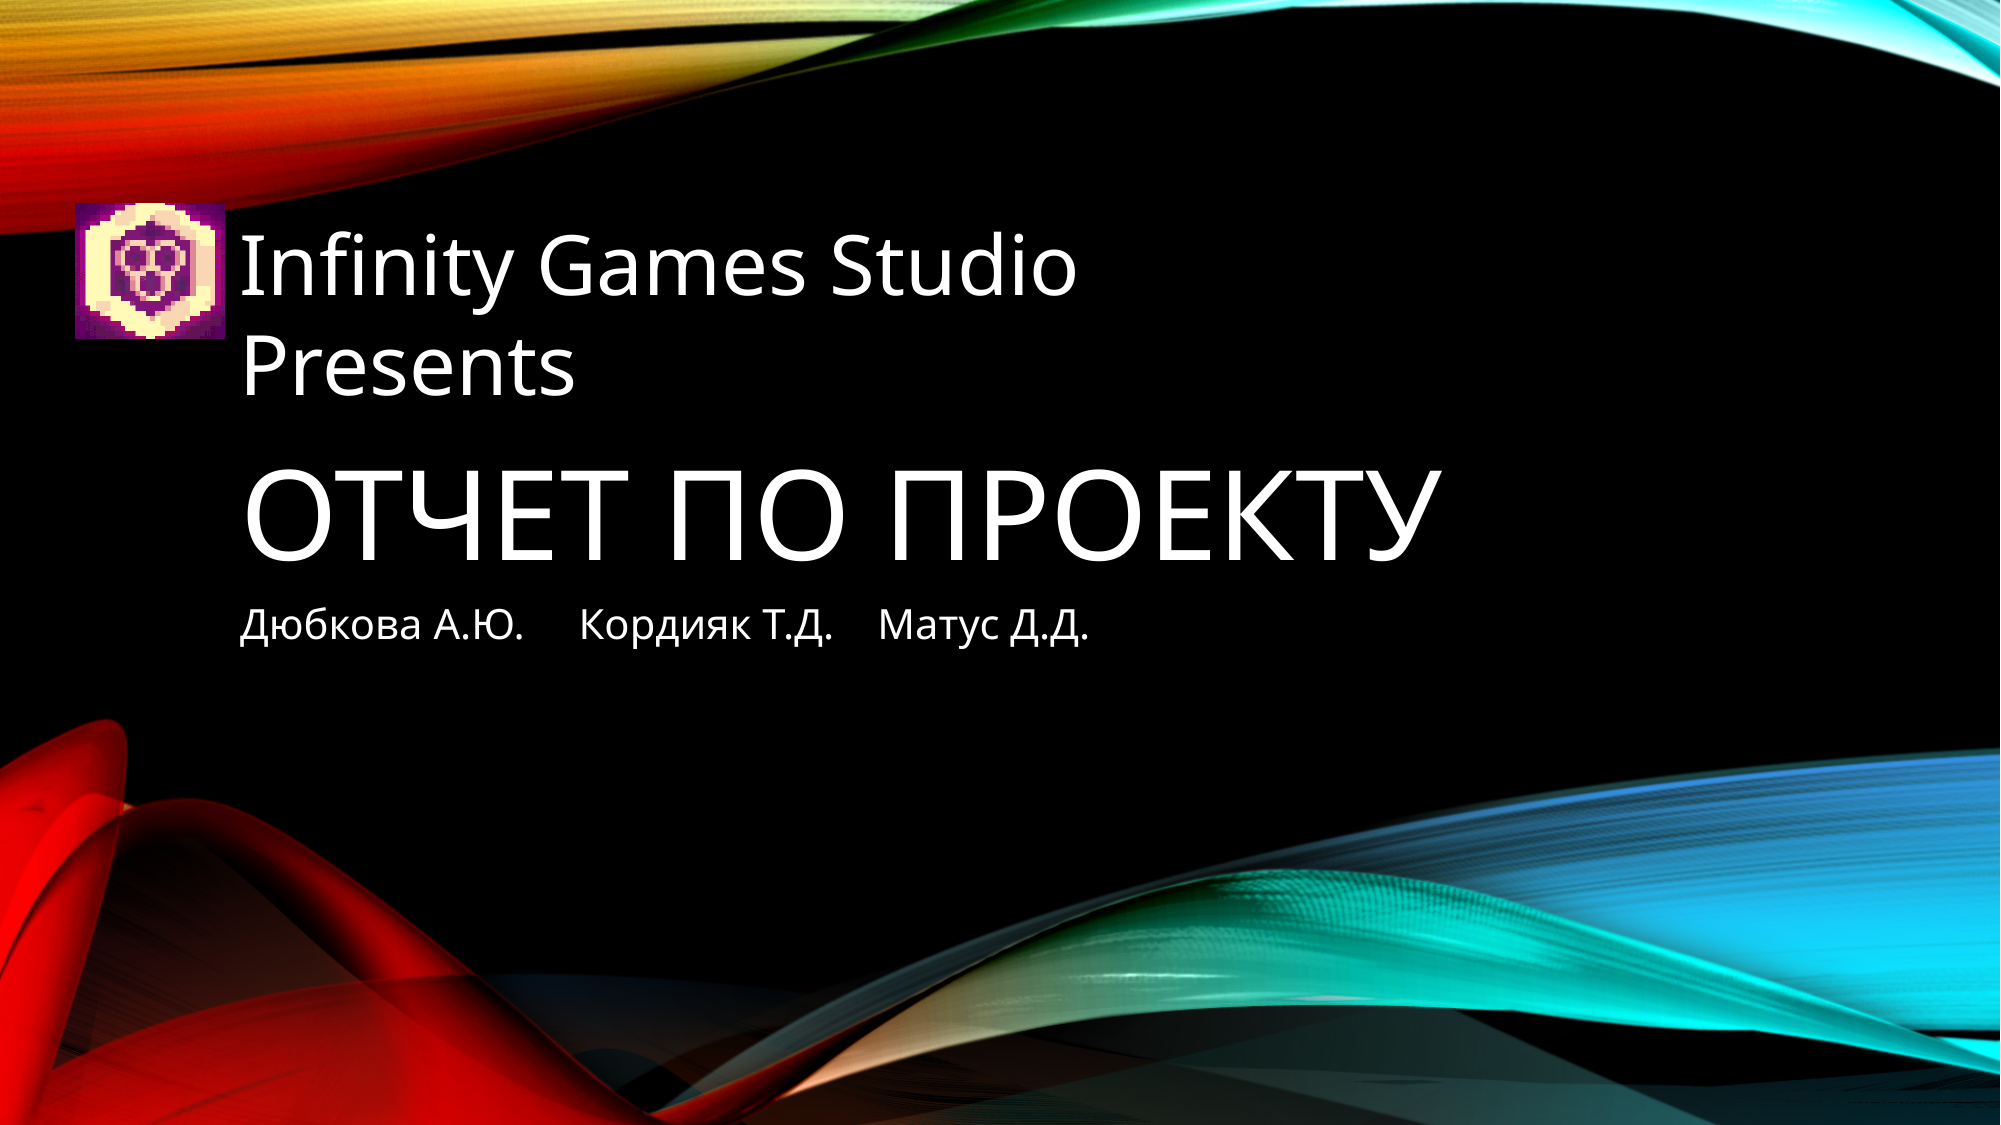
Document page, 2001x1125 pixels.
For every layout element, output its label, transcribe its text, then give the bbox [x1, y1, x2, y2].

text_box Infinity Games Studio Presents [225, 204, 1297, 420]
picture [0, 717, 2000, 1125]
title Отчет по проекту [225, 295, 1775, 595]
picture [0, 0, 2000, 339]
subtitle Дюбкова А.Ю. Кордияк Т.Д. Матус Д.Д. [225, 595, 1775, 709]
